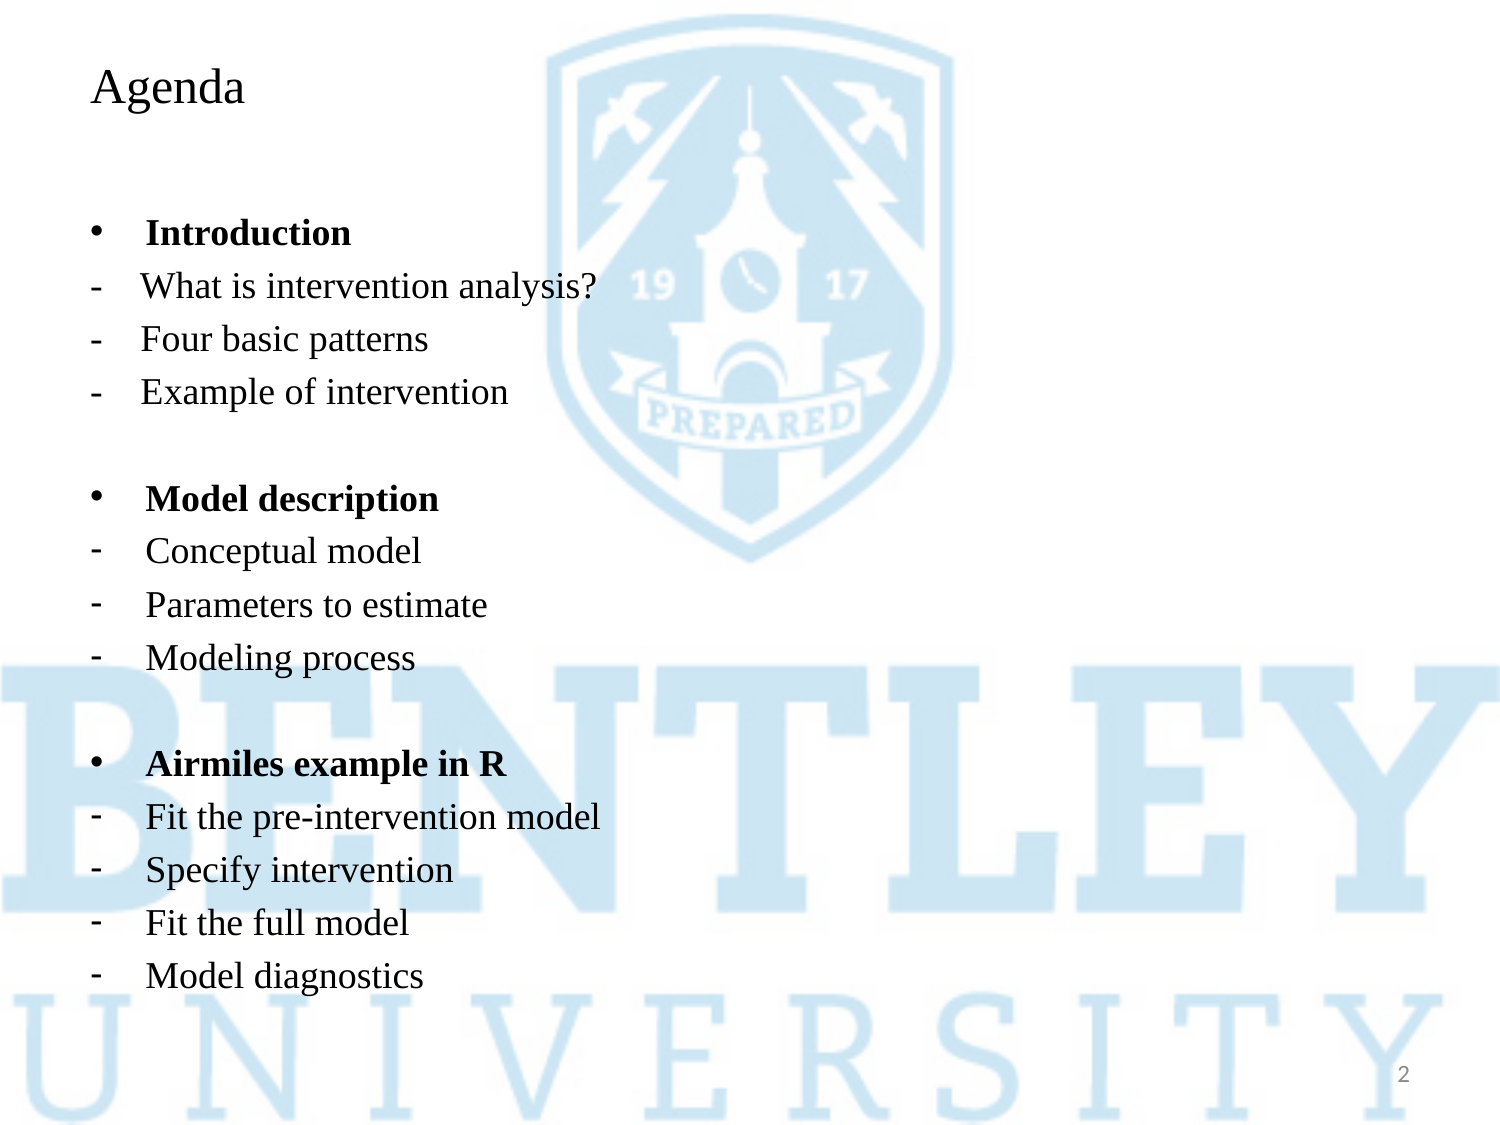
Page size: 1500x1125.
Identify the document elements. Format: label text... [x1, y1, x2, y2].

list Introduction - What is intervention analysis? - Four basic patterns - Example of intervention Model description Conceptual model Parameters to estimate Modeling process Airmiles example in R Fit the pre-intervention model Specify intervention Fit the full model Model diagnostics [75, 200, 1425, 1005]
title Agenda [75, 12, 1425, 155]
slide_number 2 [1074, 1042, 1425, 1103]
